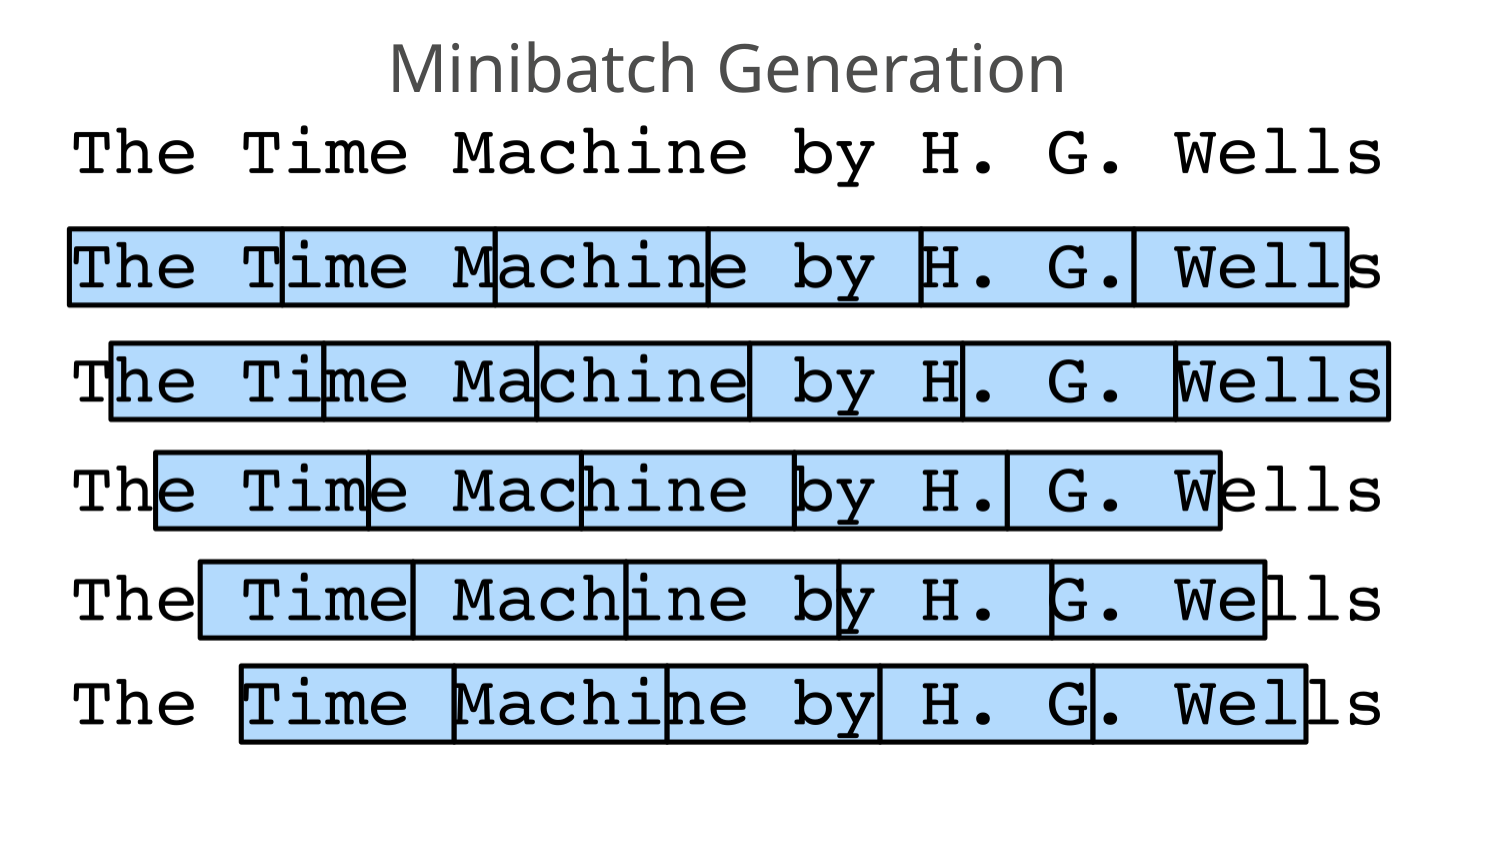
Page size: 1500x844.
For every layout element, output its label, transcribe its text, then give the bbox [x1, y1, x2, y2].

picture [41, 74, 1416, 769]
title Minibatch Generation [55, 18, 1401, 74]
